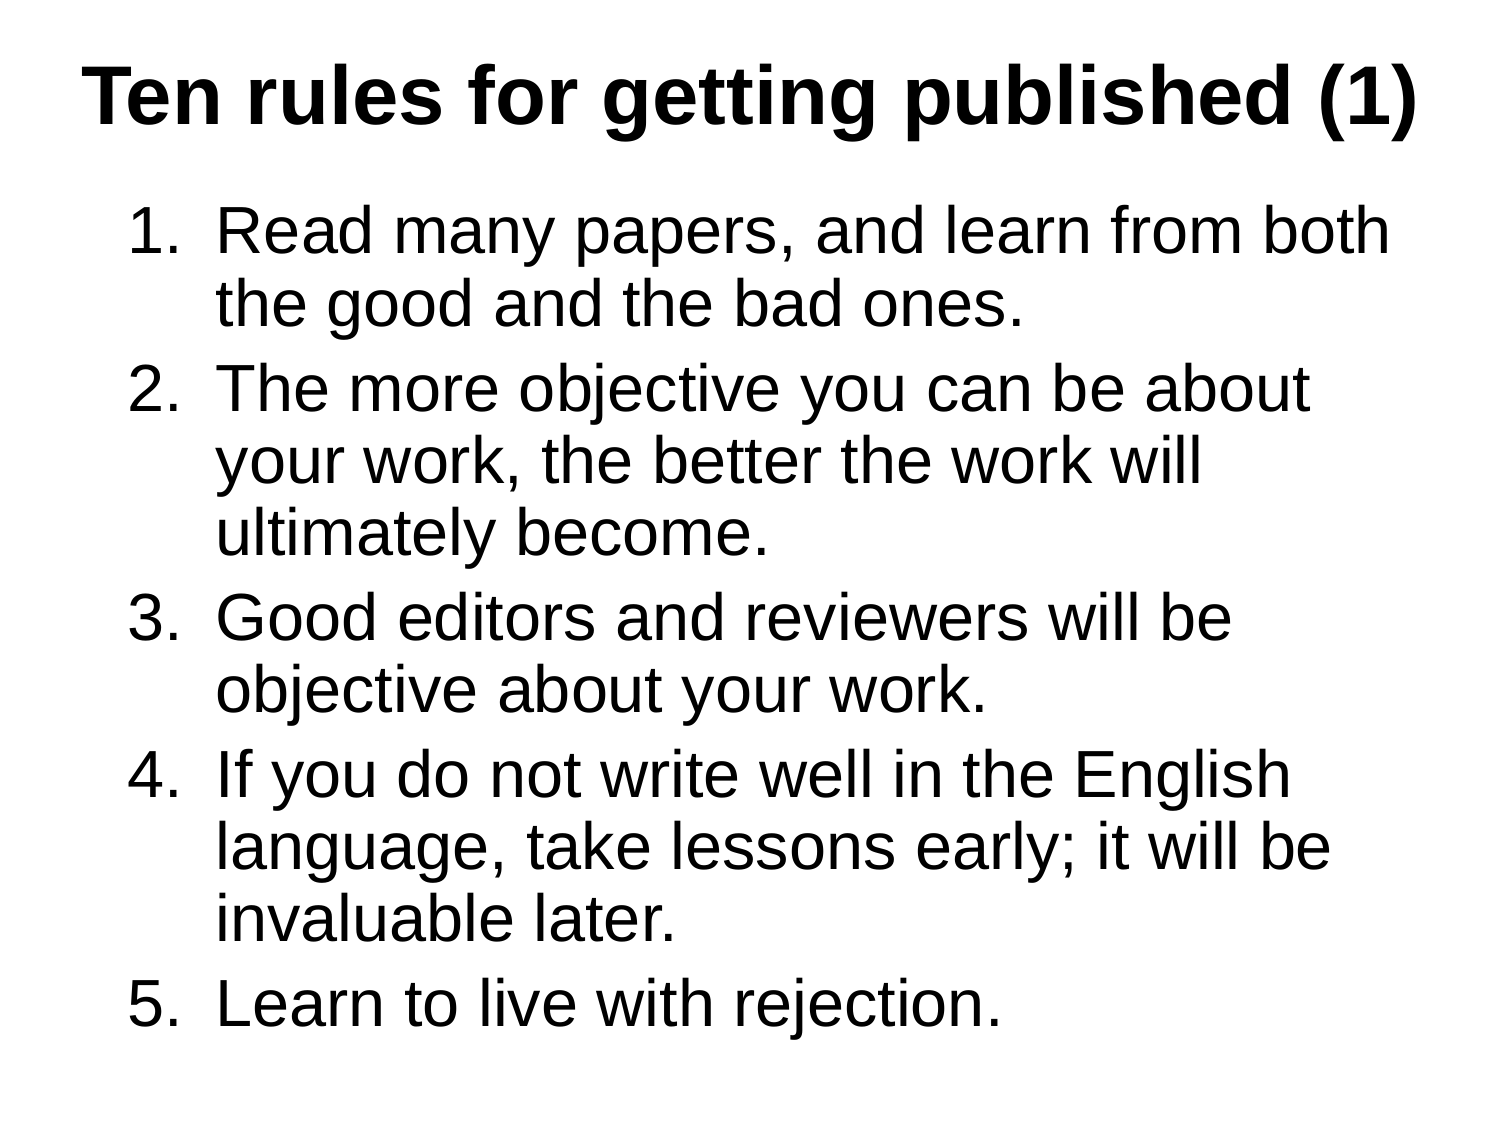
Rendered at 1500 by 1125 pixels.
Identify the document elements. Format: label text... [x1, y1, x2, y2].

title Ten rules for getting published (1) [53, 0, 1449, 185]
list 1. Read many papers, and learn from both the good and the bad ones. 2. The more objective you can be about your work, the better the work will ultimately become. 3. Good editors and reviewers will be objective about your work. 4. If you do not write well in the English language, take lessons early; it will be invaluable later. 5. Learn to live with rejection. [112, 189, 1425, 1106]
